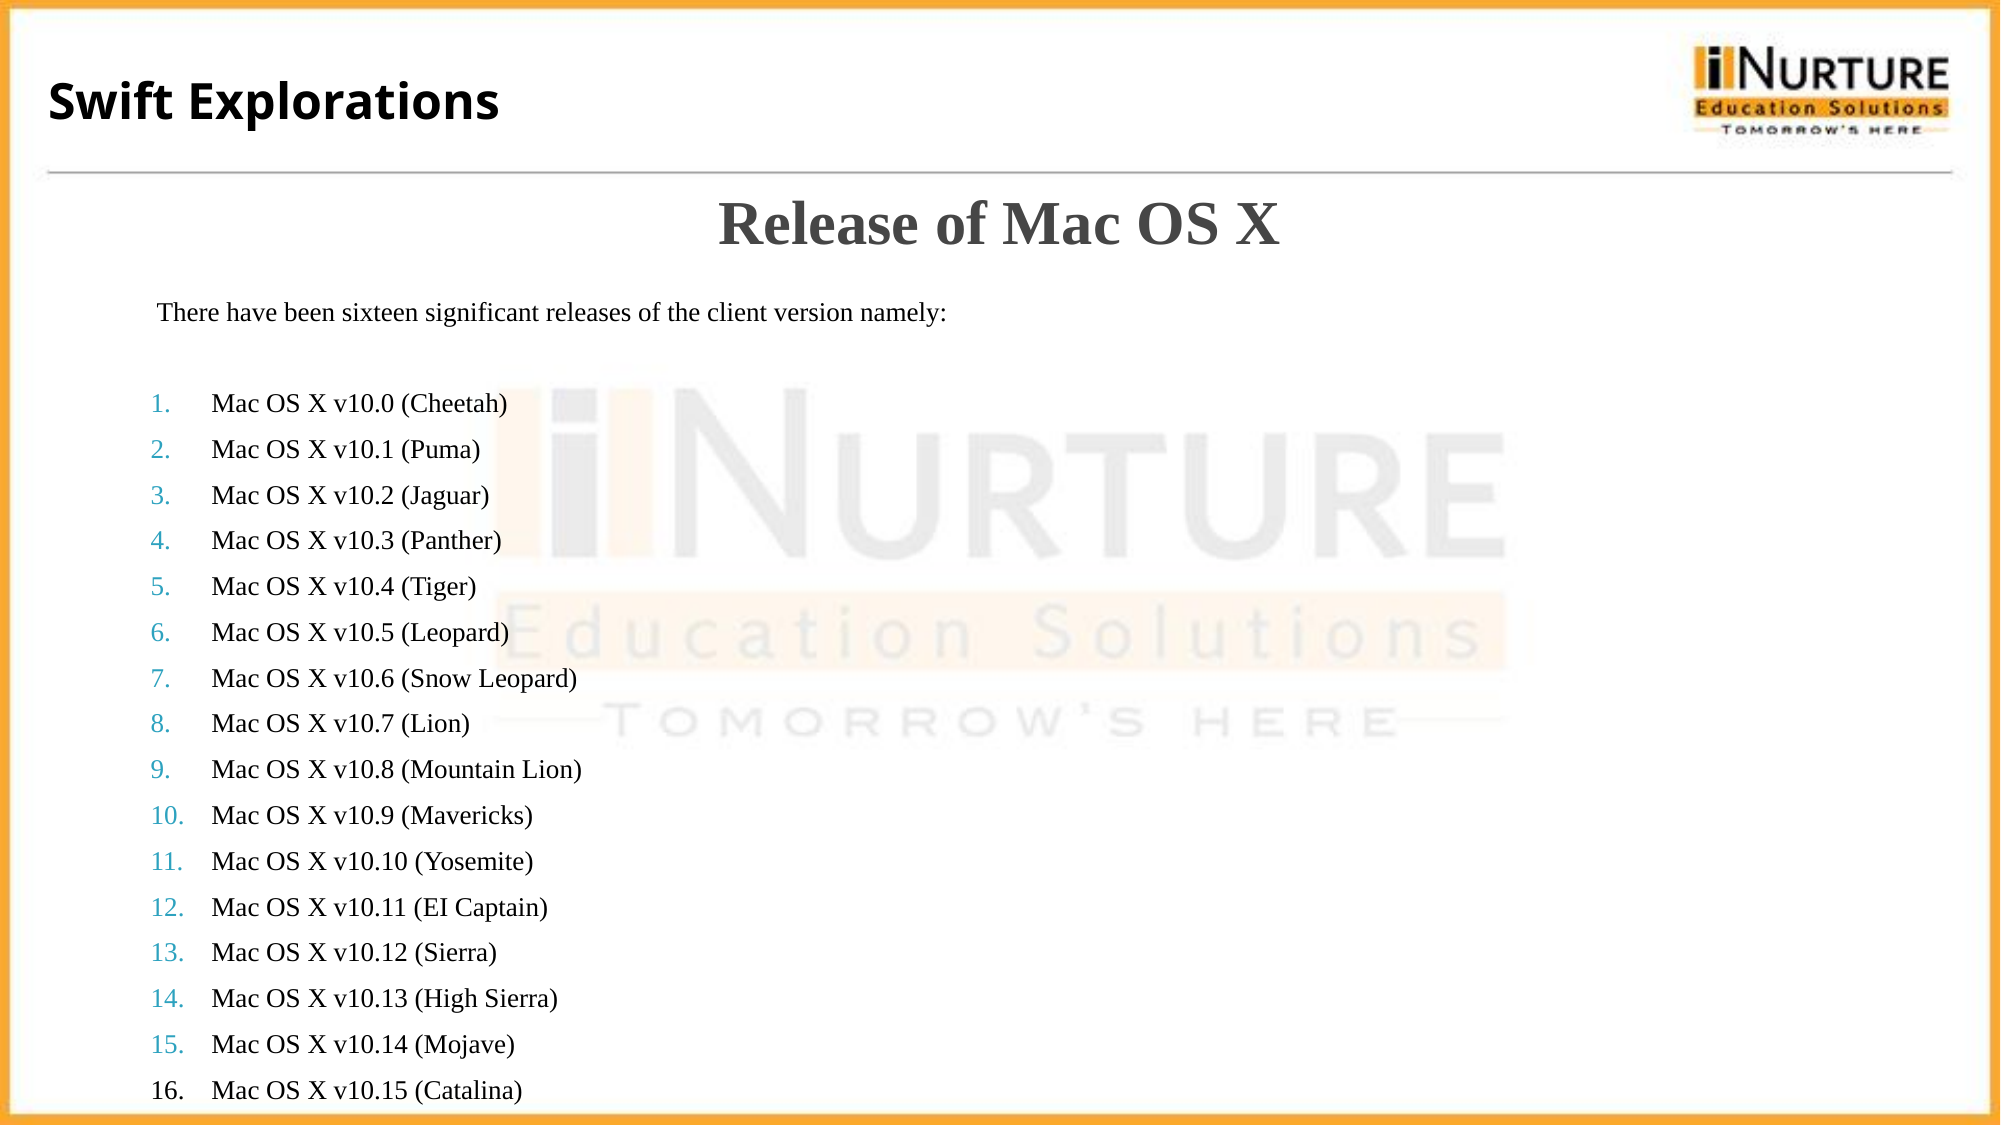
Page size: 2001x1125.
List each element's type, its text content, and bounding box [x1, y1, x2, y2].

text_box Swift Explorations [40, 62, 847, 138]
picture [0, 0, 2001, 1125]
title Release of Mac OS X [137, 160, 1863, 277]
list There have been sixteen significant releases of the client version namely: Mac OS X v10.0 (Cheetah) Mac OS X v10.1 (Puma) Mac OS X v10.2 (Jaguar) Mac OS X v10.3 (Panther) Mac OS X v10.4 (Tiger) Mac OS X v10.5 (Leopard) Mac OS X v10.6 (Snow Leopard) Mac OS X v10.7 (Lion) Mac OS X v10.8 (Mountain Lion) Mac OS X v10.9 (Mavericks) Mac OS X v10.10 (Yosemite) Mac OS X v10.11 (EI Captain) Mac OS X v10.12 (Sierra) Mac OS X v10.13 (High Sierra) Mac OS X v10.14 (Mojave) Mac OS X v10.15 (Catalina) [137, 277, 1863, 1059]
